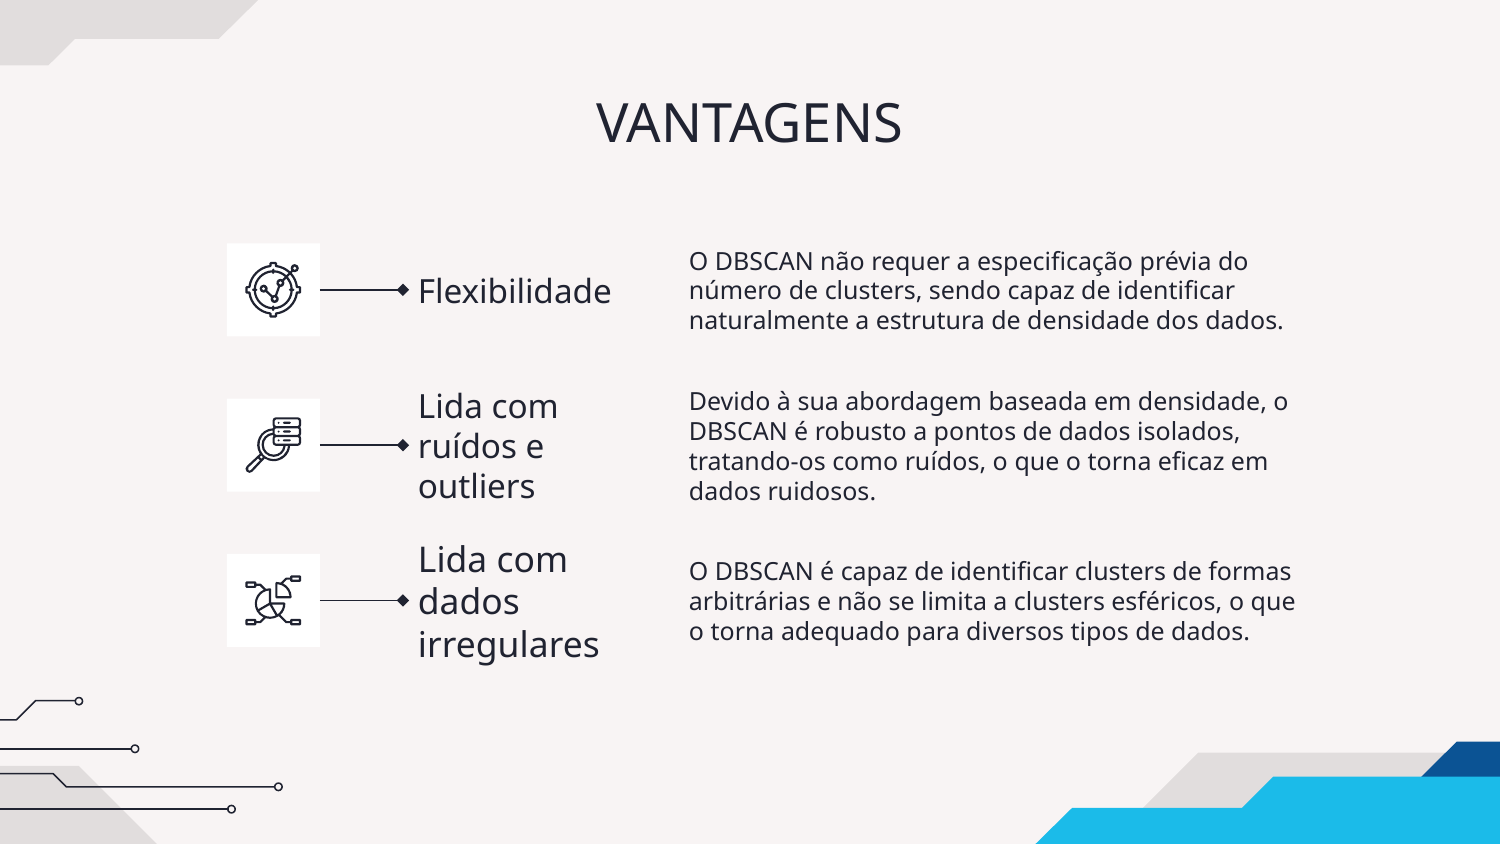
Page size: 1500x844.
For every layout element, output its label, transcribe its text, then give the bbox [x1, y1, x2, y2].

text_box Devido à sua abordagem baseada em densidade, o DBSCAN é robusto a pontos de dados isolados, tratando-os como ruídos, o que o torna eficaz em dados ruidosos. [674, 380, 1331, 511]
title VANTAGENS [118, 72, 1382, 167]
text_box [226, 243, 320, 337]
text_box [245, 261, 302, 318]
text_box [226, 398, 320, 492]
text_box [226, 553, 320, 647]
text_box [245, 417, 302, 474]
text_box Lida com dados irregulares [402, 535, 656, 666]
text_box O DBSCAN é capaz de identificar clusters de formas arbitrárias e não se limita a clusters esféricos, o que o torna adequado para diversos tipos de dados. [673, 535, 1331, 666]
text_box Lida com ruídos e outliers [402, 380, 674, 511]
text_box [245, 575, 302, 626]
text_box O DBSCAN não requer a especificação prévia do número de clusters, sendo capaz de identificar naturalmente a estrutura de densidade dos dados. [673, 224, 1331, 355]
text_box Flexibilidade [402, 224, 656, 355]
